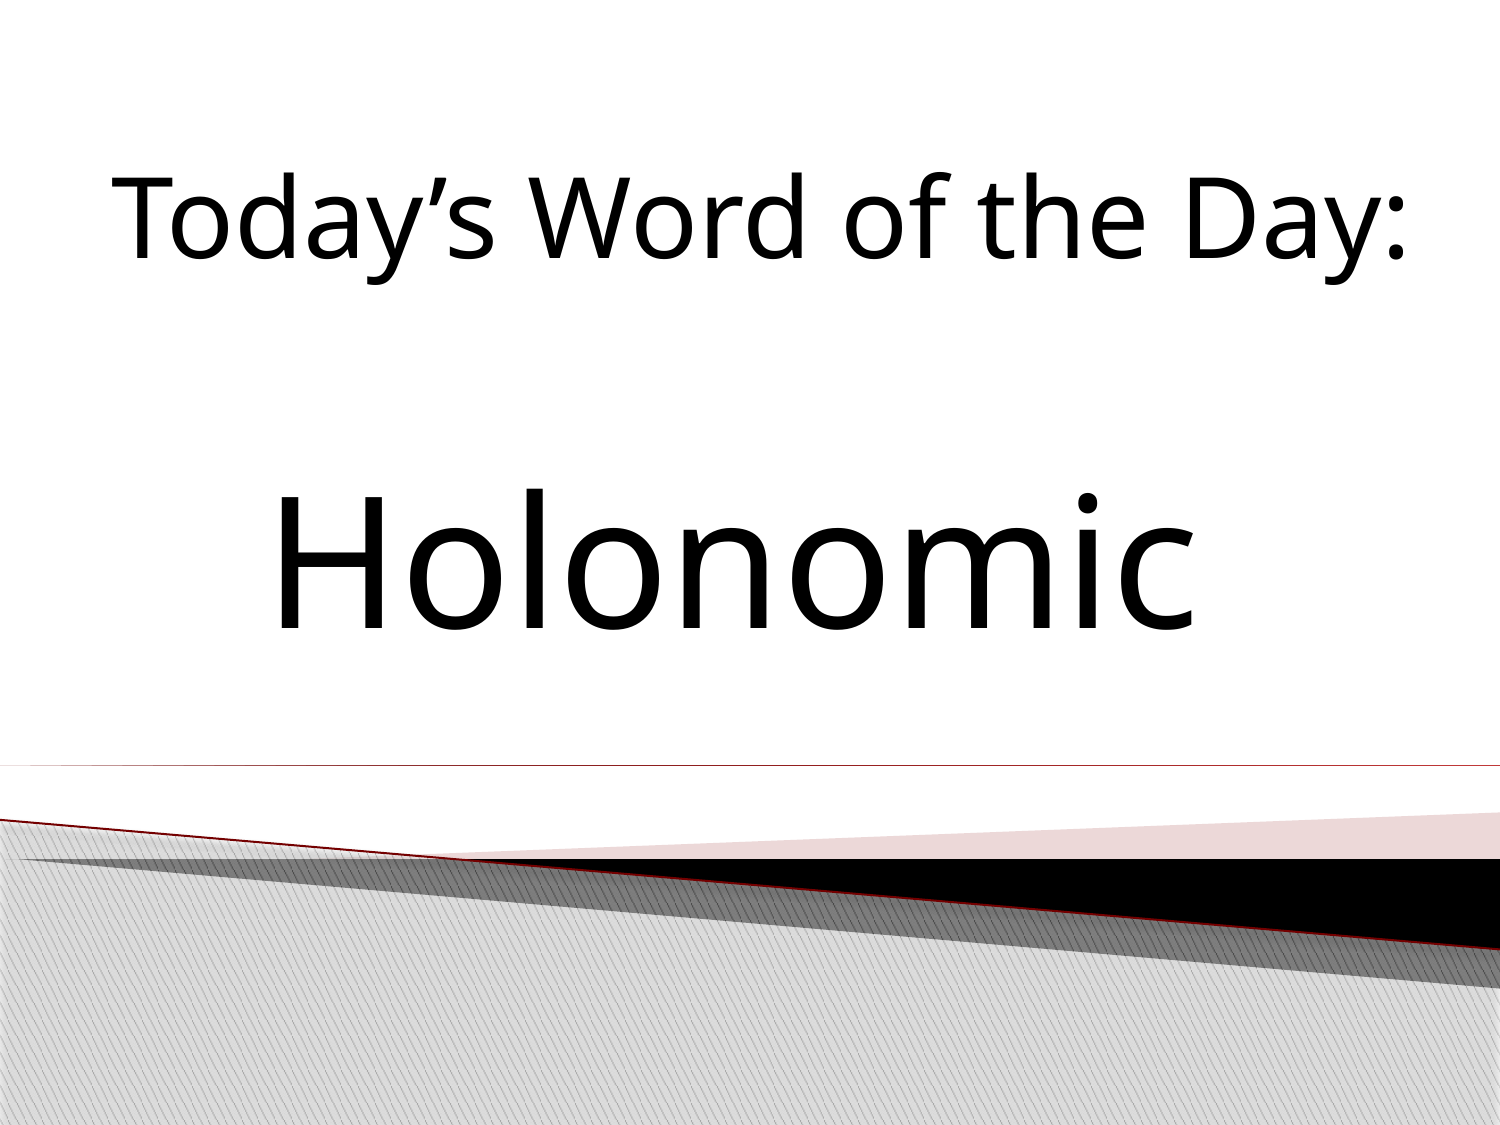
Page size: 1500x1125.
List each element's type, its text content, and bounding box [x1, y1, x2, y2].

text_box Holonomic [249, 437, 1288, 673]
text_box Today’s Word of the Day: [37, 139, 1488, 289]
picture [5, 859, 1500, 989]
